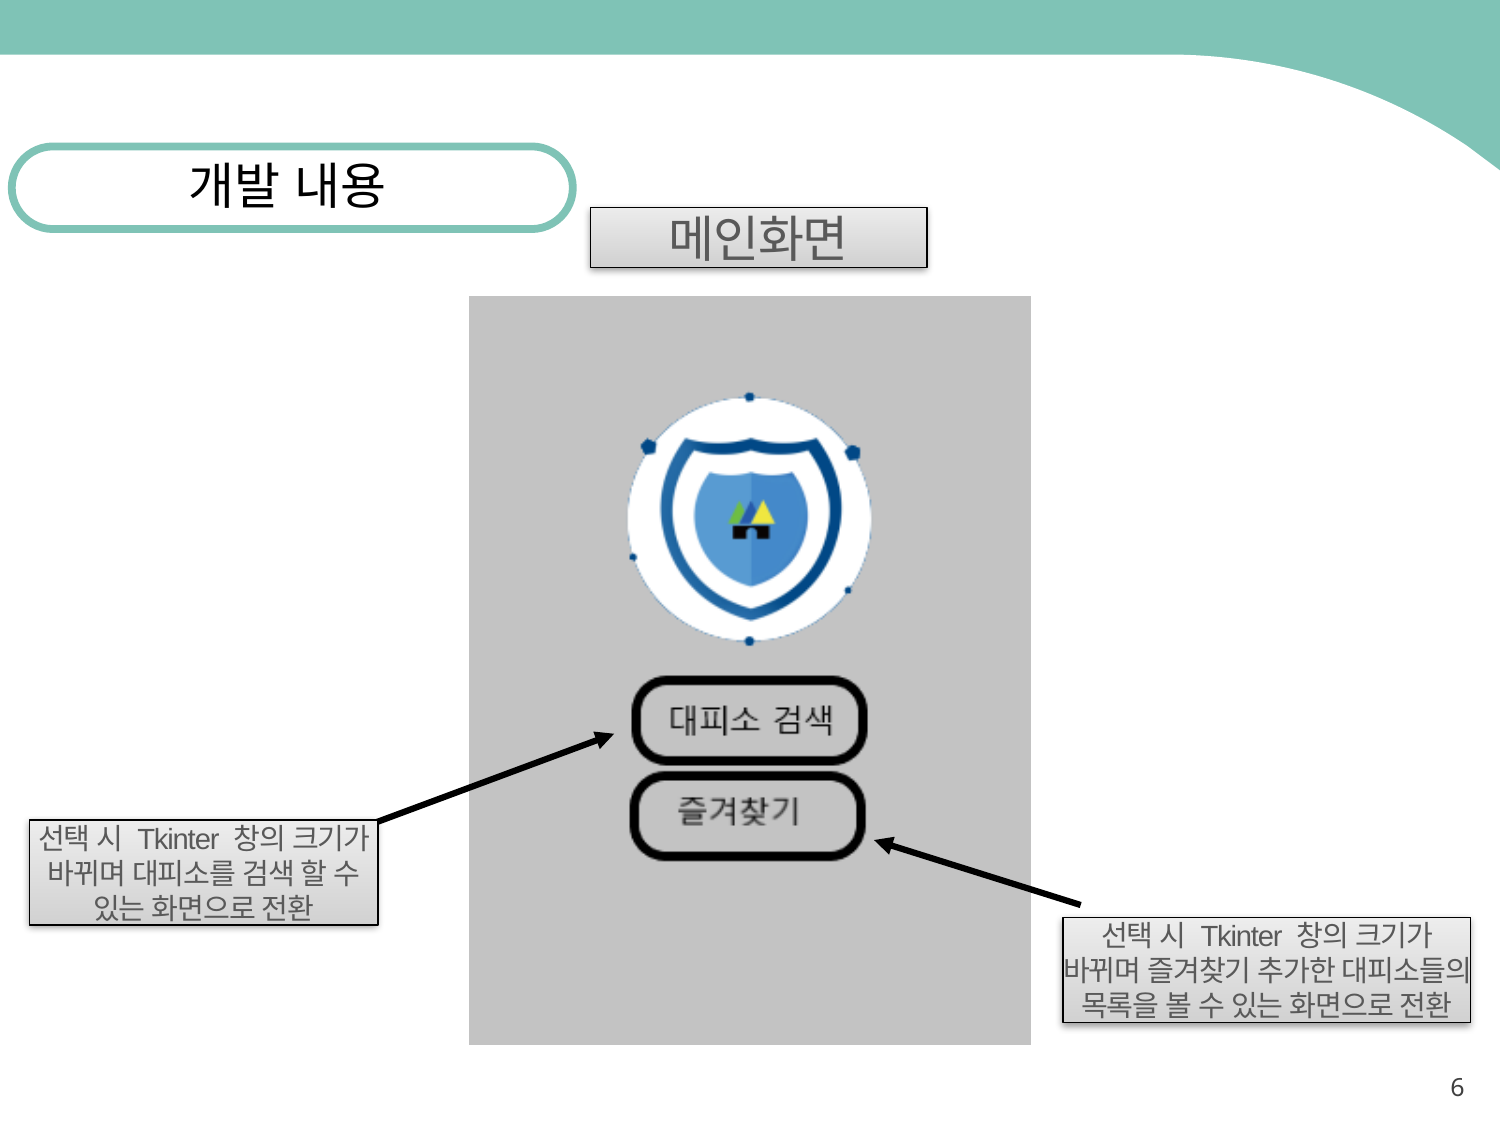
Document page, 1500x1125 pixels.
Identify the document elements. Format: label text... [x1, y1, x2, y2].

text_box 선택 시 Tkinter 창의 크기가 바뀌며 대피소를 검색 할 수 있는 화면으로 전환 [29, 819, 379, 926]
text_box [873, 839, 1081, 906]
picture [469, 296, 1031, 1046]
text_box 개발 내용 [188, 154, 1438, 221]
text_box 선택 시 Tkinter 창의 크기가 바뀌며 즐겨찾기 추가한 대피소들의 목록을 볼 수 있는 화면으로 전환 [1062, 917, 1471, 1023]
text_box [359, 733, 615, 829]
slide_number 6 [1141, 1064, 1480, 1103]
text_box 메인화면 [590, 207, 928, 268]
text_box [11, 146, 556, 230]
